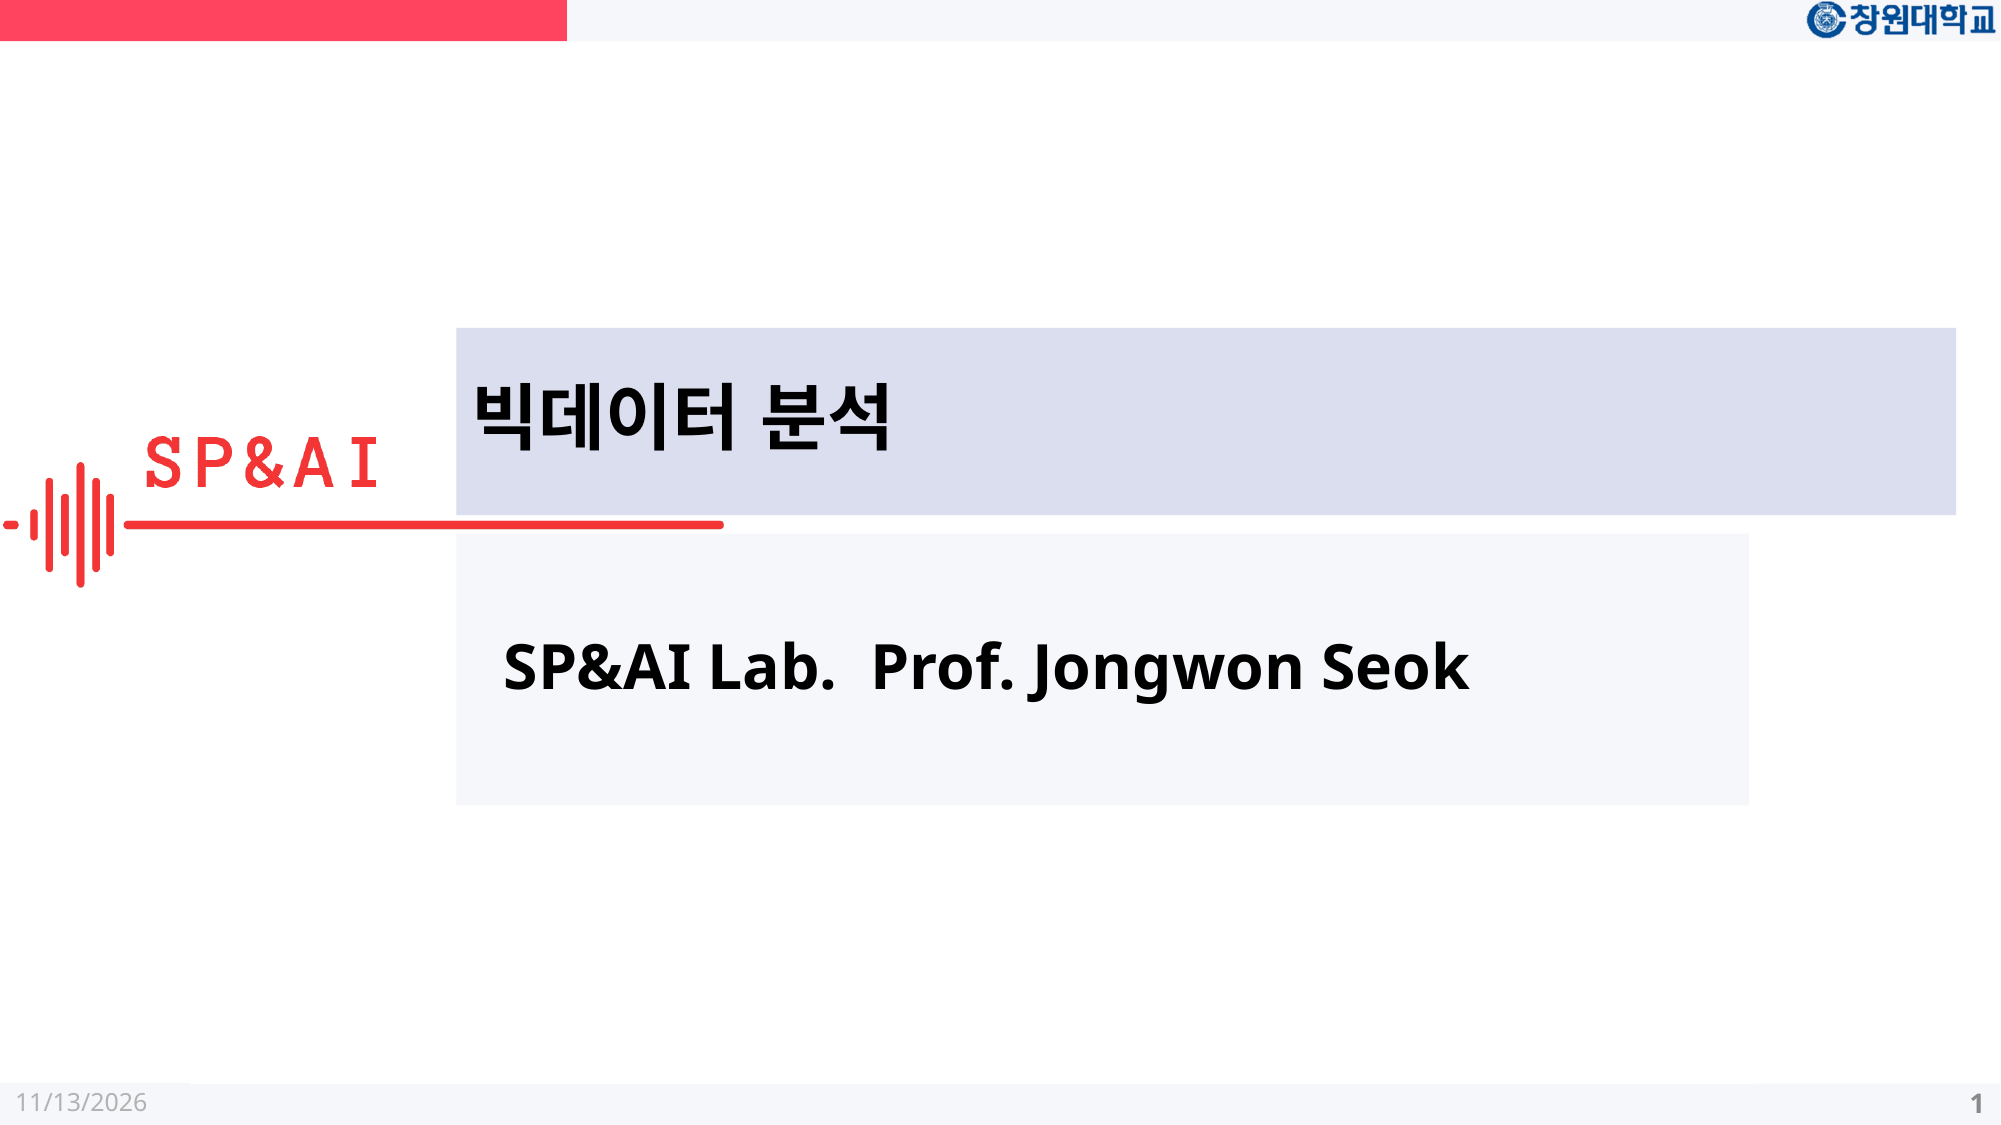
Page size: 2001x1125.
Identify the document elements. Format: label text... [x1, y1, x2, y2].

title 빅데이터 분석 [456, 327, 1957, 516]
picture [1801, 0, 2000, 42]
slide_number 1 [1755, 1083, 2000, 1125]
subtitle SP&AI Lab. Prof. Jongwon Seok [456, 533, 1749, 806]
picture [0, 92, 794, 952]
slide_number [0, 1082, 190, 1125]
